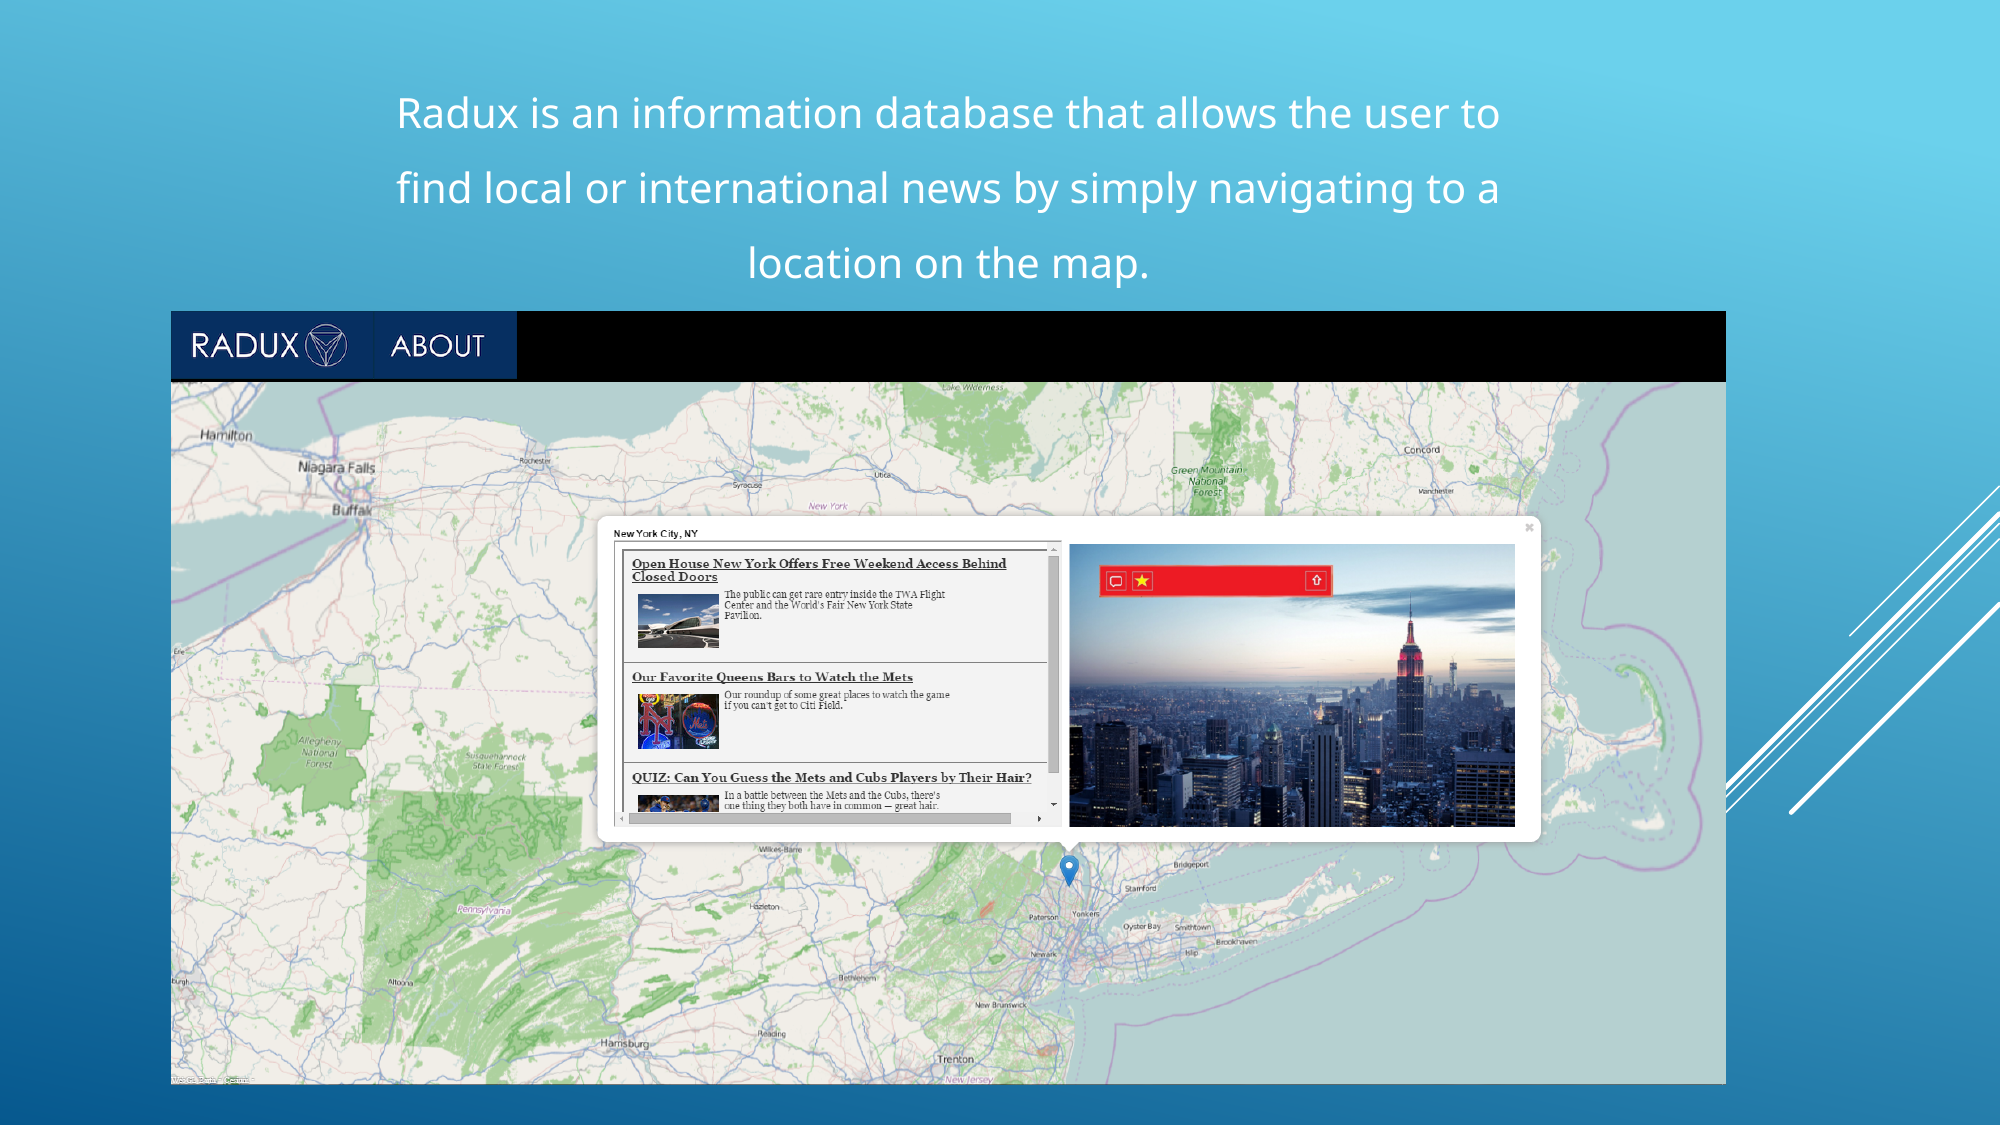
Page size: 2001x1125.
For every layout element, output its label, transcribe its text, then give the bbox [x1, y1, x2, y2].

picture [171, 310, 1726, 1086]
text_box Radux is an information database that allows the user to find local or international news by simply navigating to a location on the map. [372, 54, 1525, 295]
